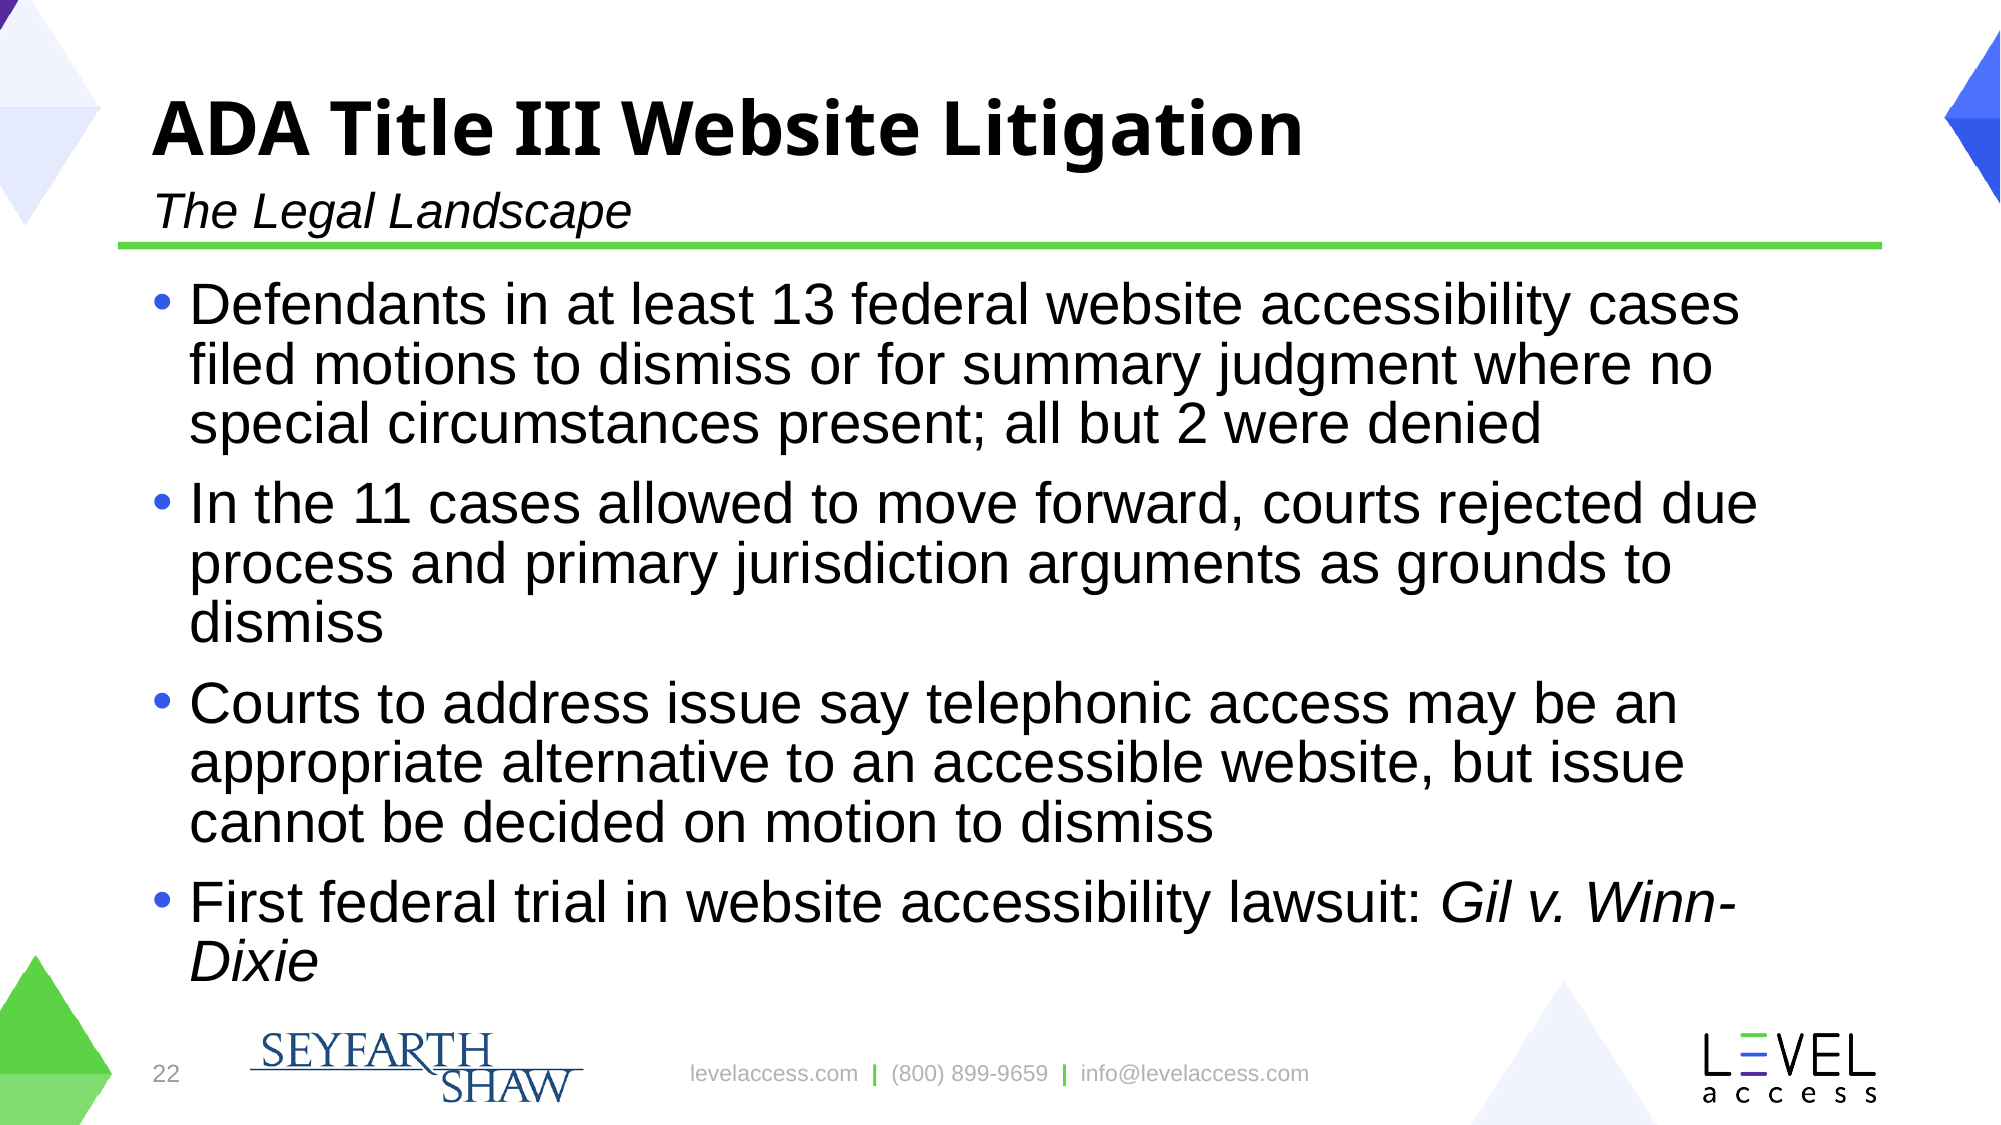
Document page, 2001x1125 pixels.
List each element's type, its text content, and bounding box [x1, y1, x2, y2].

subtitle The Legal Landscape [137, 181, 1863, 243]
picture [0, 0, 2001, 1125]
title ADA Title III Website Litigation [137, 75, 1863, 180]
list Defendants in at least 13 federal website accessibility cases filed motions to dismiss or for summary judgment where no special circumstances present; all but 2 were denied In the 11 cases allowed to move forward, courts rejected due process and primary jurisdiction arguments as grounds to dismiss Courts to address issue say telephonic access may be an appropriate alternative to an accessible website, but issue cannot be decided on motion to dismiss First federal trial in website accessibility lawsuit: Gil v. Winn-Dixie [137, 269, 1863, 1014]
slide_number 22 [137, 1042, 588, 1103]
footer levelaccess.com | (800) 899-9659 | info@levelaccess.com [604, 1042, 1396, 1103]
